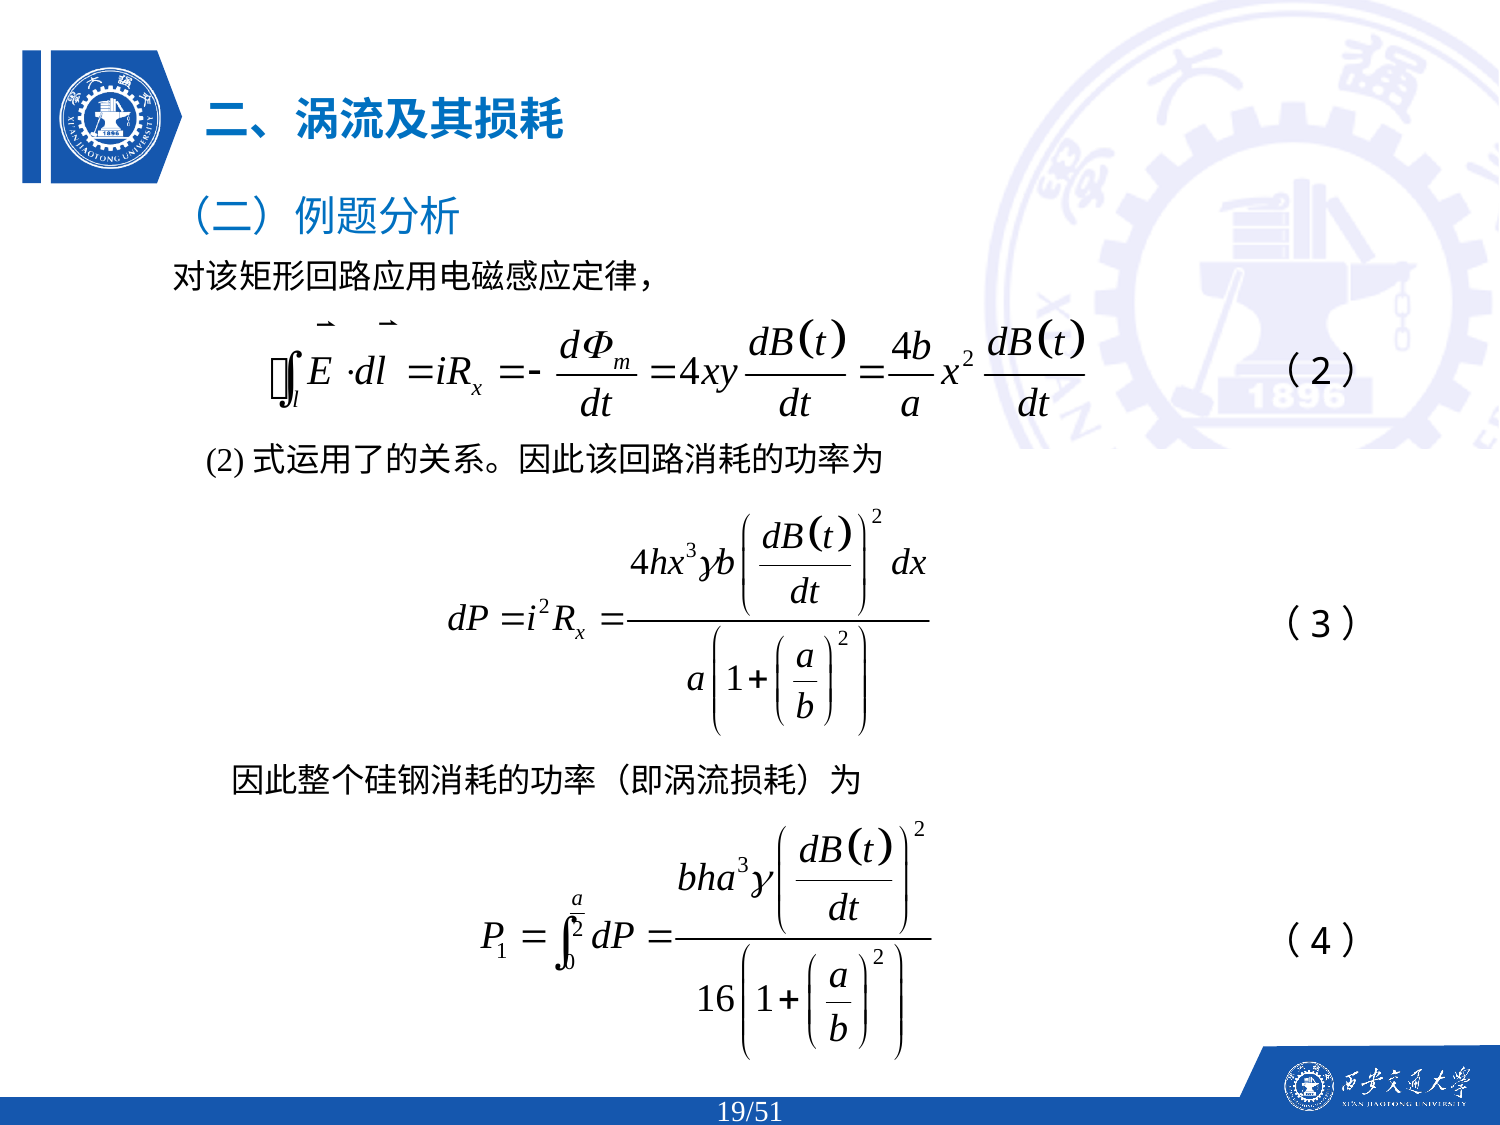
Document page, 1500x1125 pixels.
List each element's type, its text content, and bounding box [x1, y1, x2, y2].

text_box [441, 499, 938, 746]
text_box （二）例题分析 [154, 182, 837, 247]
text_box 对该矩形回路应用电磁感应定律， [157, 247, 687, 303]
text_box 二、涡流及其损耗 [191, 27, 1500, 215]
text_box 因此整个硅钢消耗的功率（即涡流损耗）为 [172, 751, 1073, 807]
text_box （2） [1248, 339, 1394, 399]
text_box （3） [1248, 592, 1394, 652]
text_box （4） [1248, 910, 1394, 970]
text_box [473, 811, 938, 1070]
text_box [262, 313, 1094, 426]
